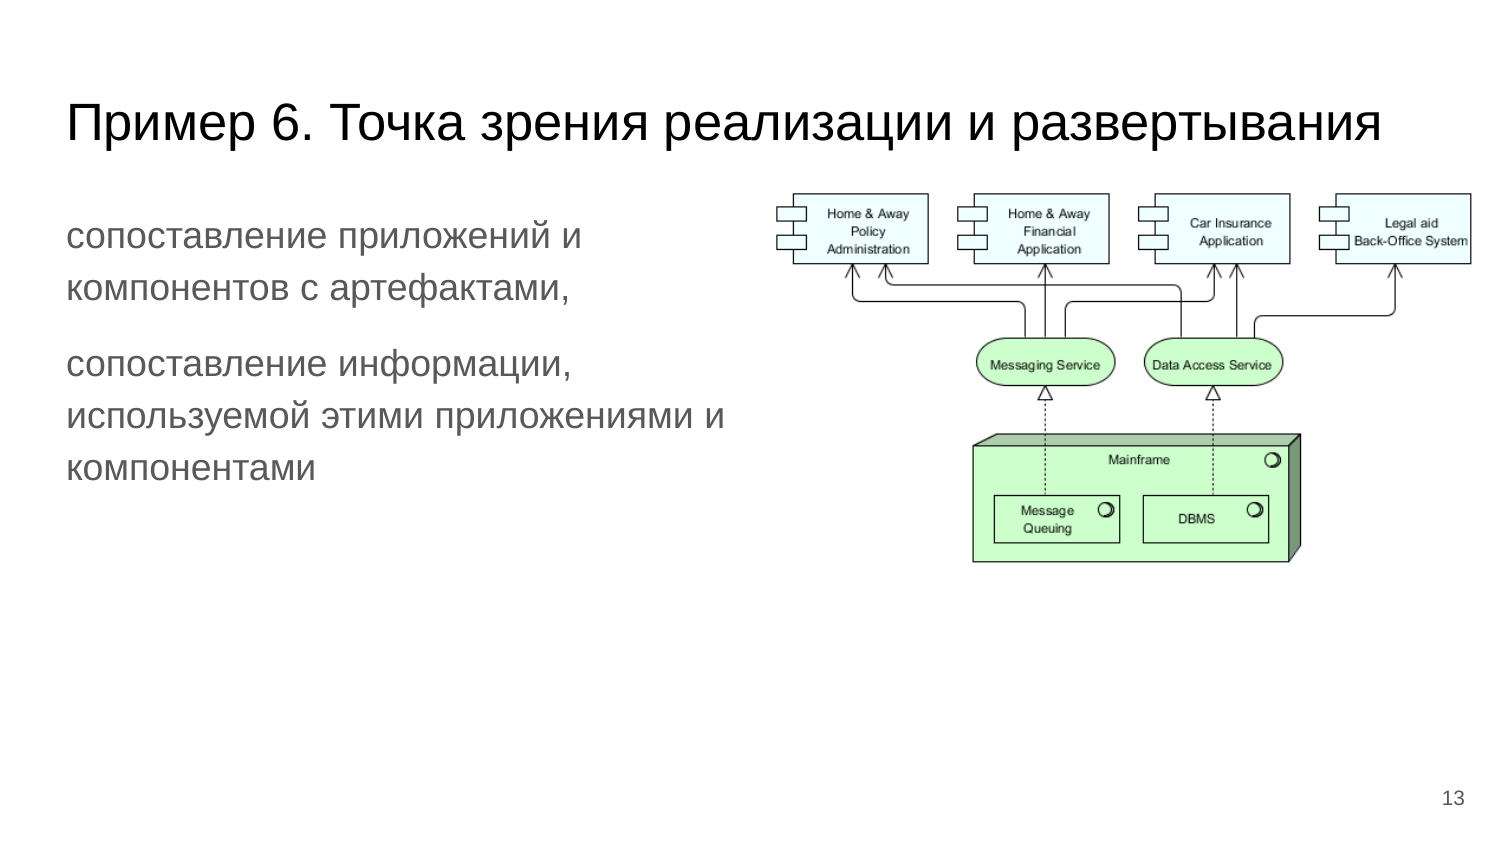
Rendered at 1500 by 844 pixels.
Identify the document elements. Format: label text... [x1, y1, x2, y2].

title Пример 6. Точка зрения реализации и развертывания [51, 72, 1449, 167]
slide_number ‹#› [1389, 764, 1480, 830]
picture [774, 191, 1476, 567]
list сопоставление приложений и компонентов с артефактами, сопоставление информации, используемой этими приложениями и компонентами [51, 189, 750, 750]
